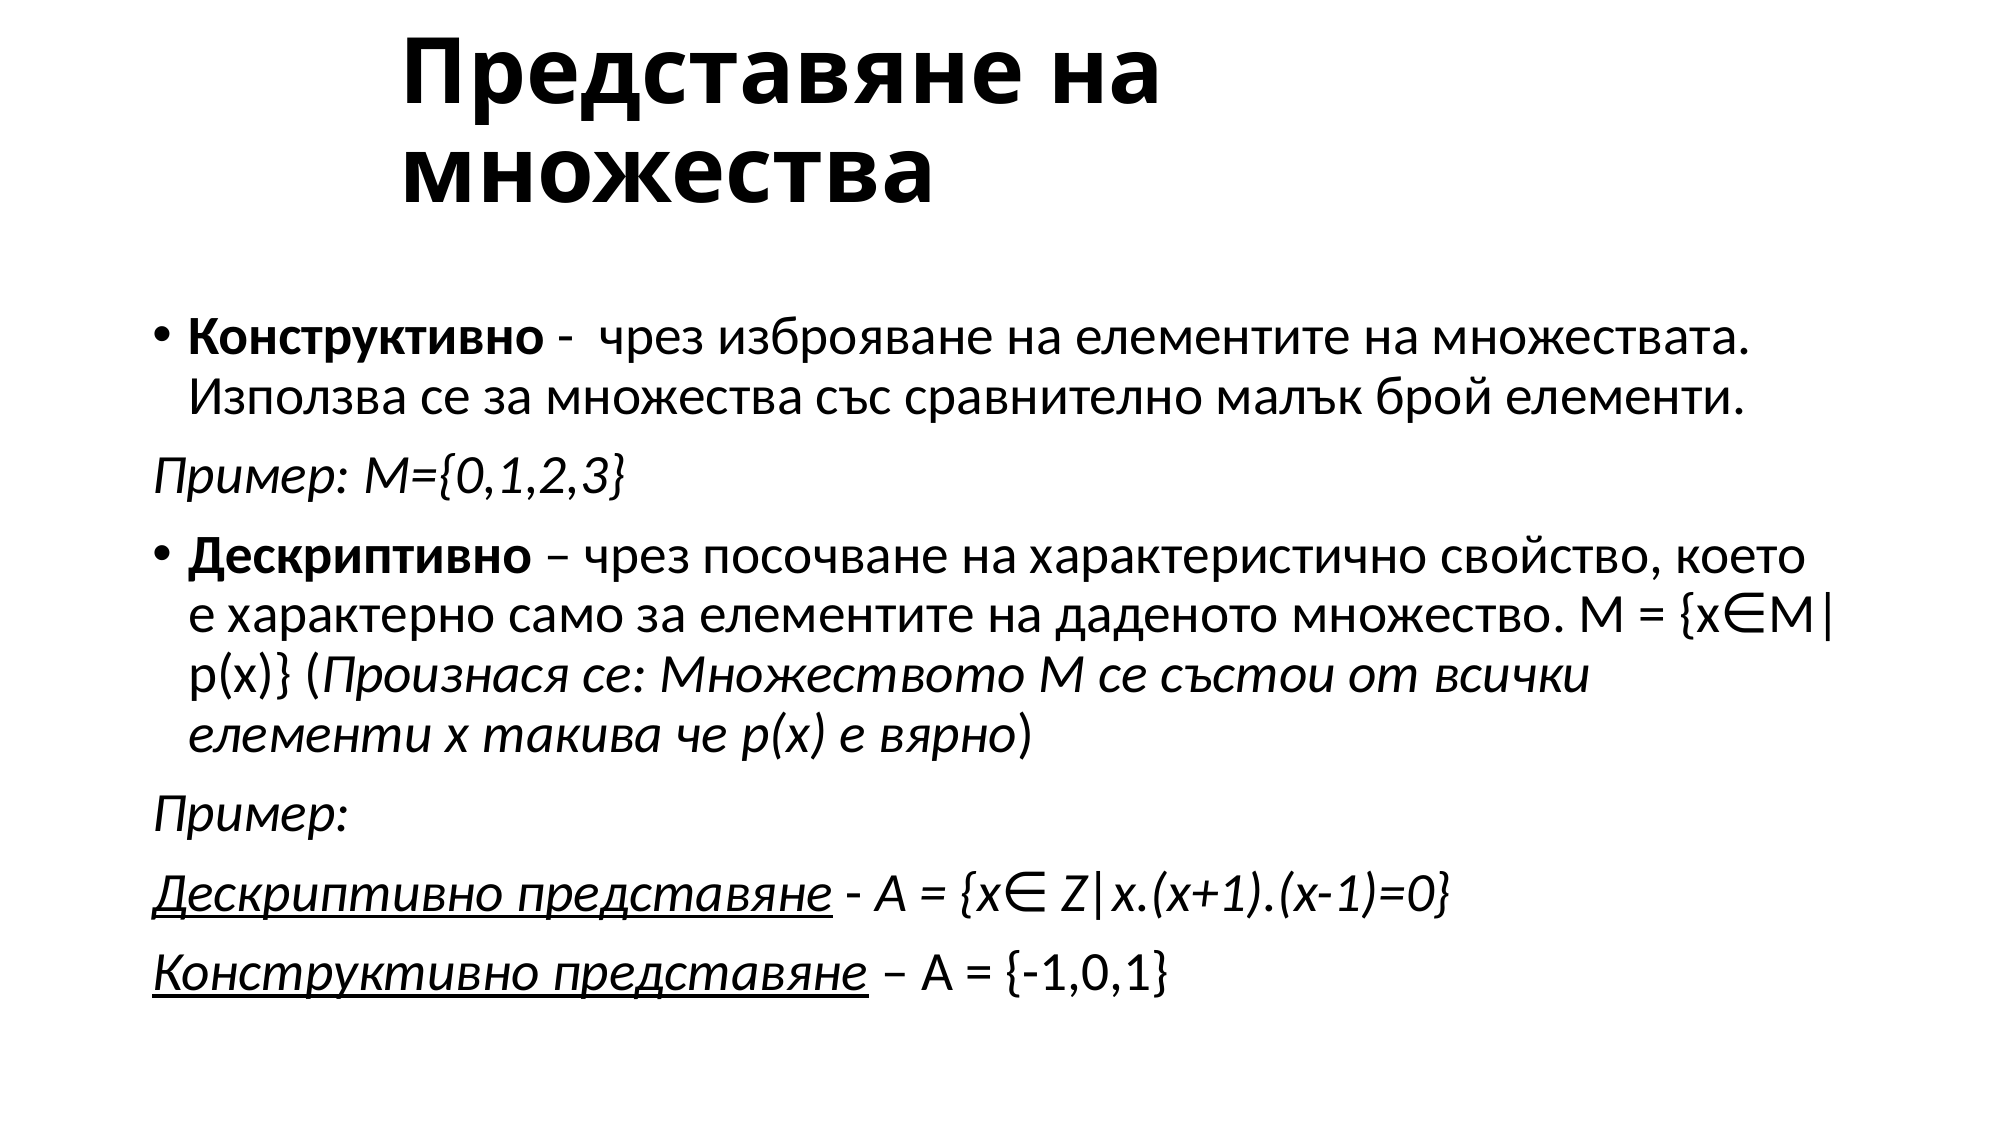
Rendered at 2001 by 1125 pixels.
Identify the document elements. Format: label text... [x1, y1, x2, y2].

title Представяне на множества [384, 42, 1545, 205]
list Конструктивно - чрез изброяване на елементите на множествата. Използва се за множества със сравнително малък брой елементи. Пример: M={0,1,2,3} Дескриптивно – чрез посочване на характеристично свойство, което е характерно само за елементите на даденото множество. М = {x∈M|p(x)} (Произнася се: Множеството М се състои от всички елементи x такива че p(x) e вярно) Пример: Дескриптивно представяне - А = {x∈ Z|x.(x+1).(x-1)=0} Конструктивно представяне – А = {-1,0,1} [137, 299, 1863, 1014]
